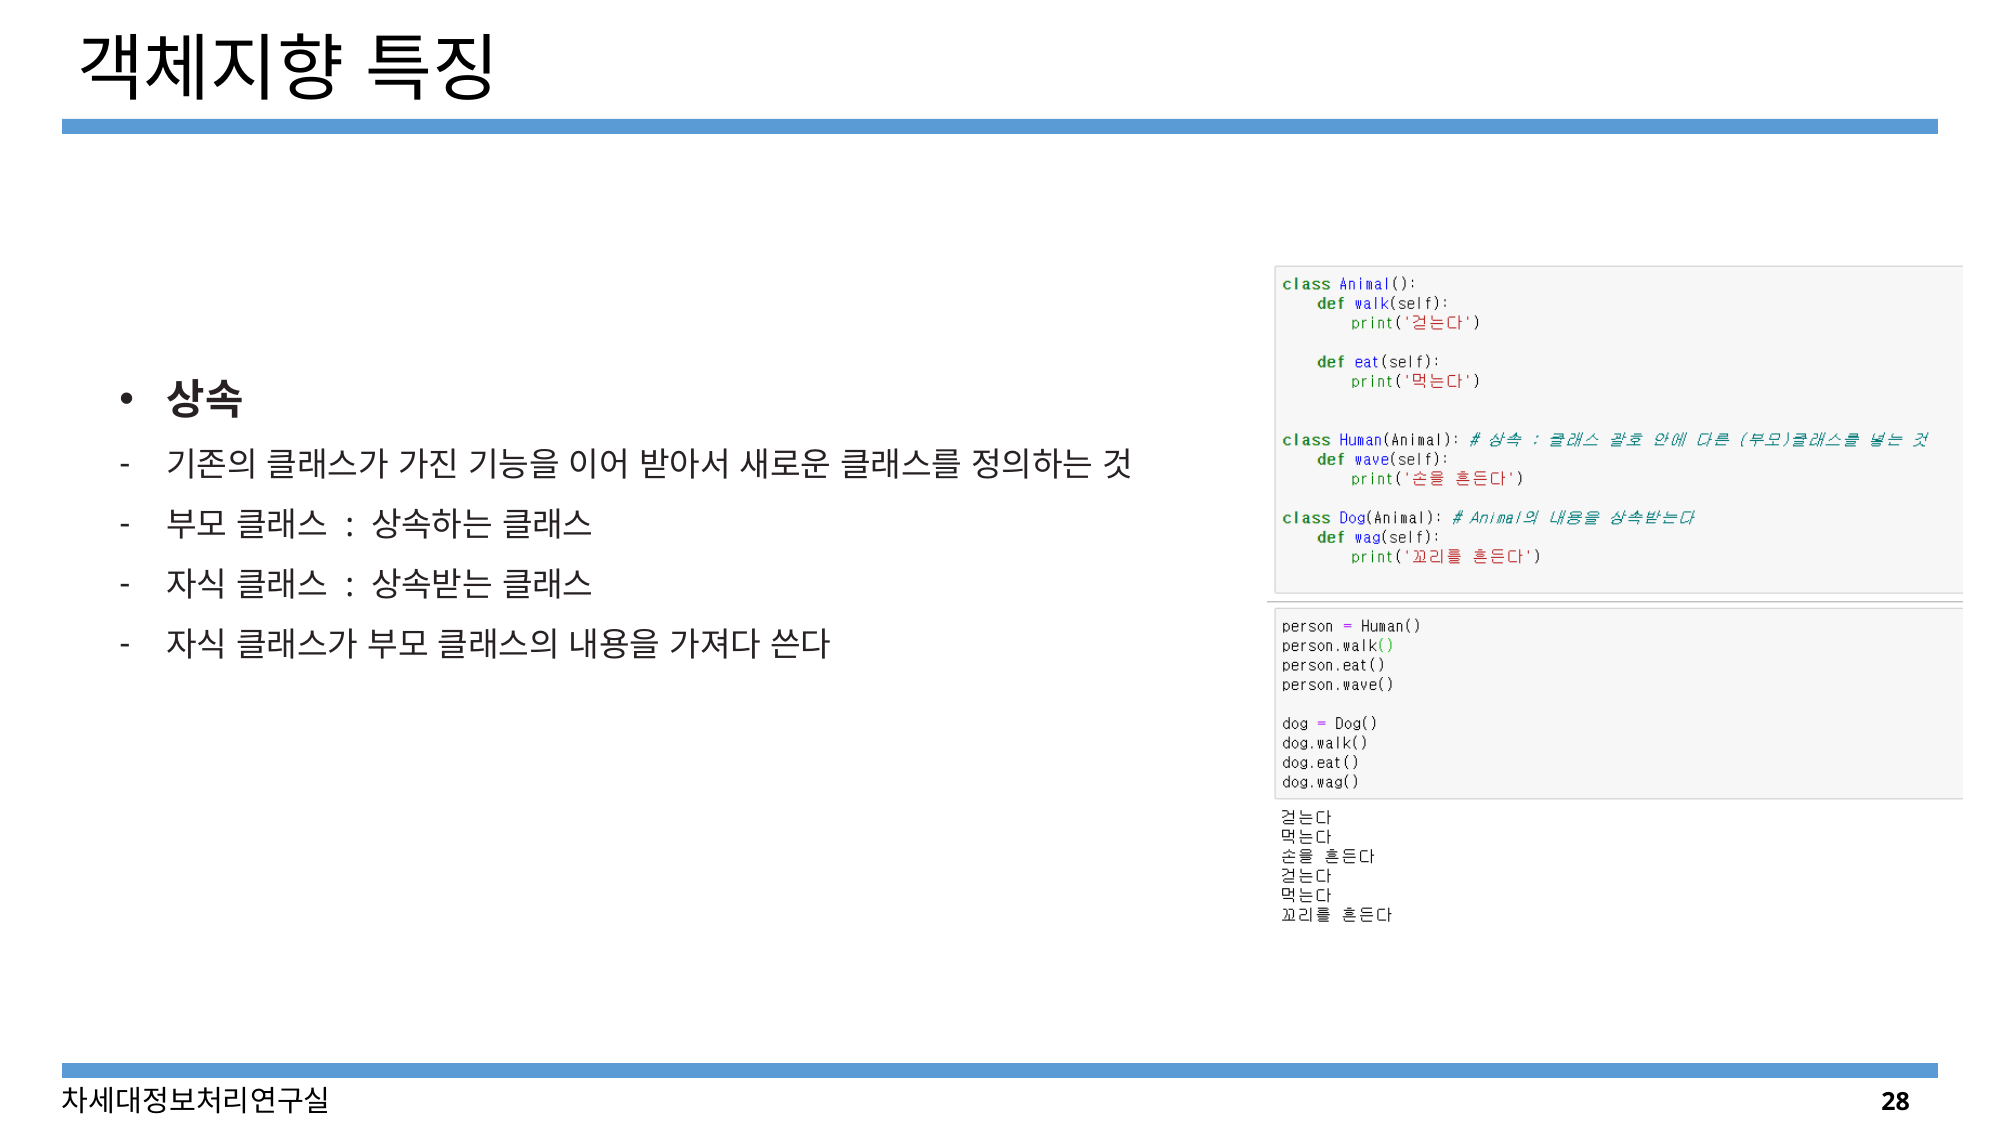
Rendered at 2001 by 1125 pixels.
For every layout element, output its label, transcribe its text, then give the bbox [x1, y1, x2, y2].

slide_number 28 [1474, 1080, 1925, 1125]
picture [1267, 257, 1963, 938]
title 객체지향 특징 [62, 24, 1564, 118]
text_box 상속 기존의 클래스가 가진 기능을 이어 받아서 새로운 클래스를 정의하는 것 부모 클래스 : 상속하는 클래스 자식 클래스 : 상속받는 클래스 자식 클래스가 부모 클래스의 내용을 가져다 쓴다 [104, 340, 1251, 671]
